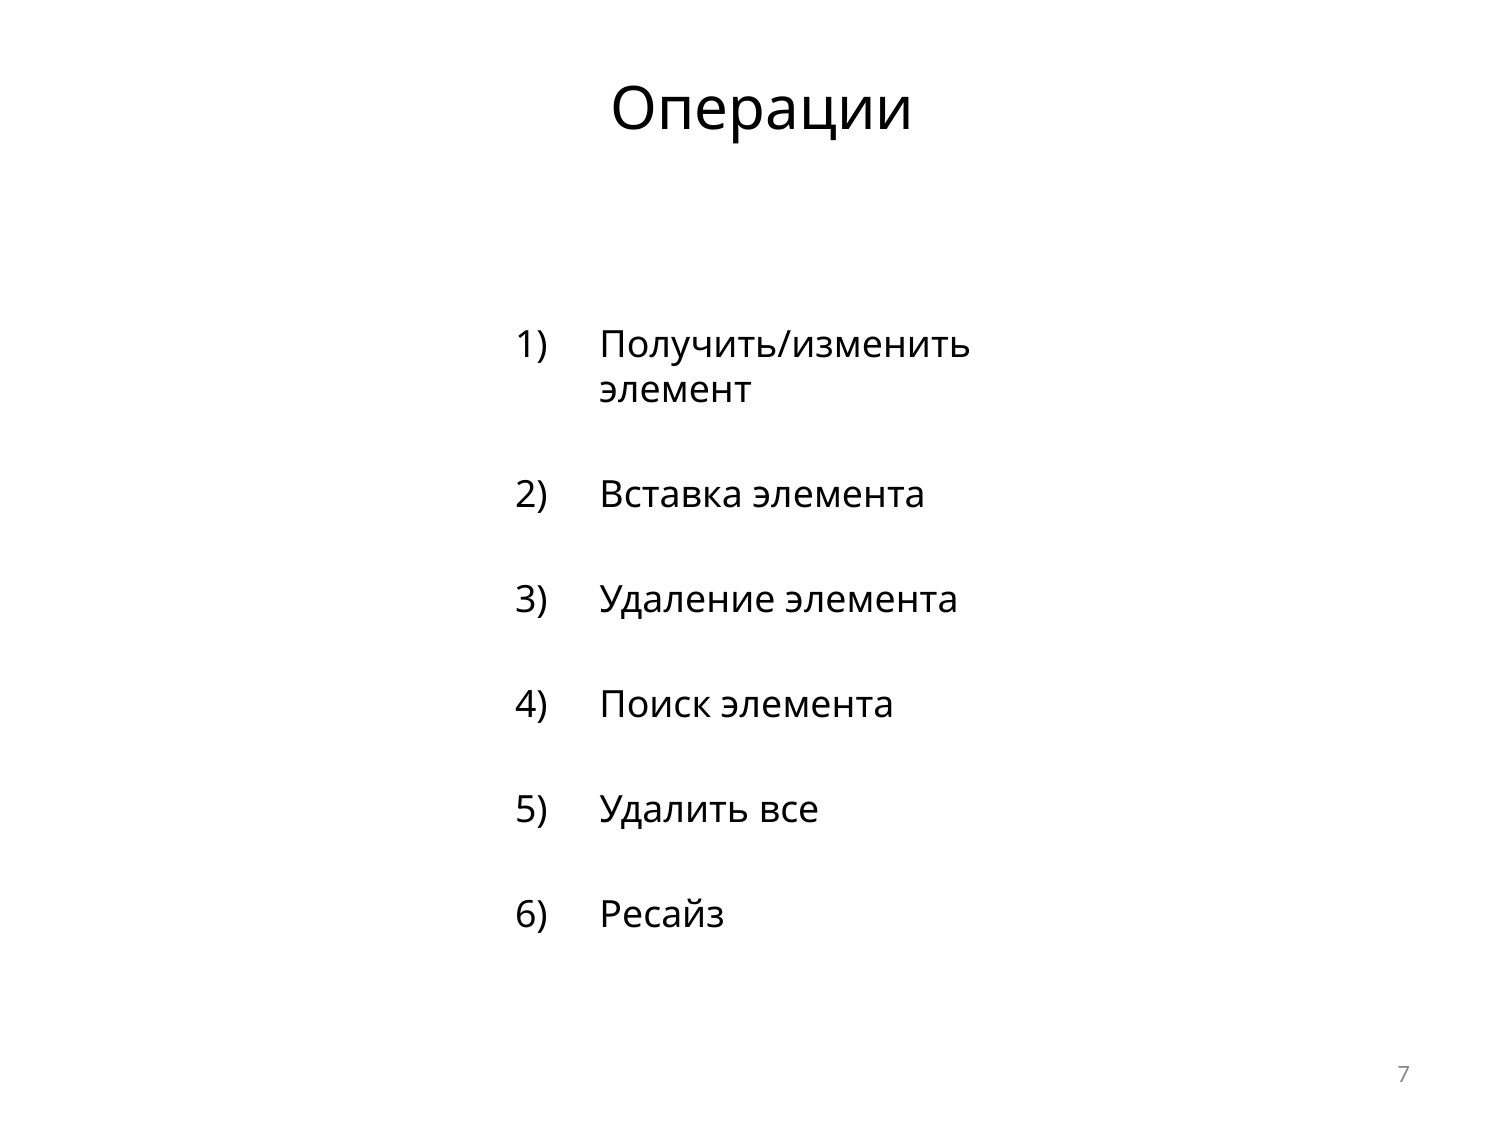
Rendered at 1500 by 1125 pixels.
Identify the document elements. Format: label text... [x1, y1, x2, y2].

text_box Получить/изменить элемент Вставка элемента Удаление элемента Поиск элемента Удалить все Ресайз [500, 312, 1125, 988]
slide_number 7 [1074, 1042, 1425, 1103]
text_box Операции [150, 62, 1375, 150]
